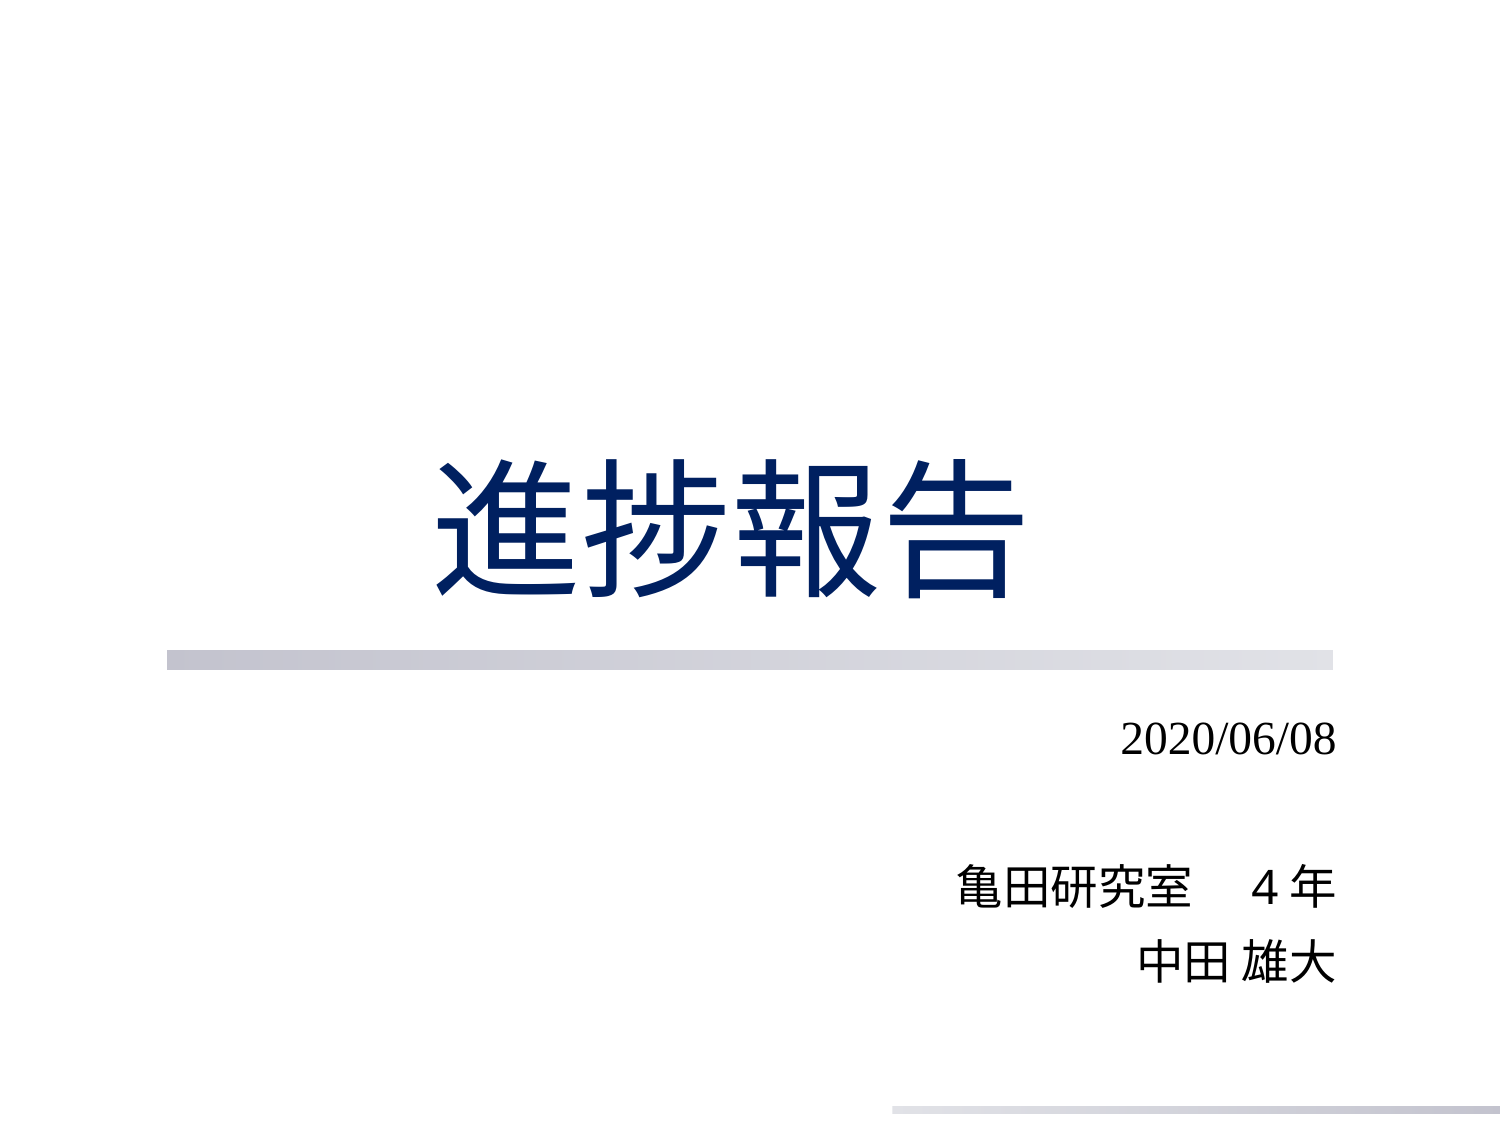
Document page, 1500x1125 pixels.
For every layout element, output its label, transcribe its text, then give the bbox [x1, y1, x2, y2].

subtitle 2020/06/08 亀田研究室 4年 中田 雄大 [110, 706, 1352, 998]
title 進捗報告 [72, 107, 1390, 625]
